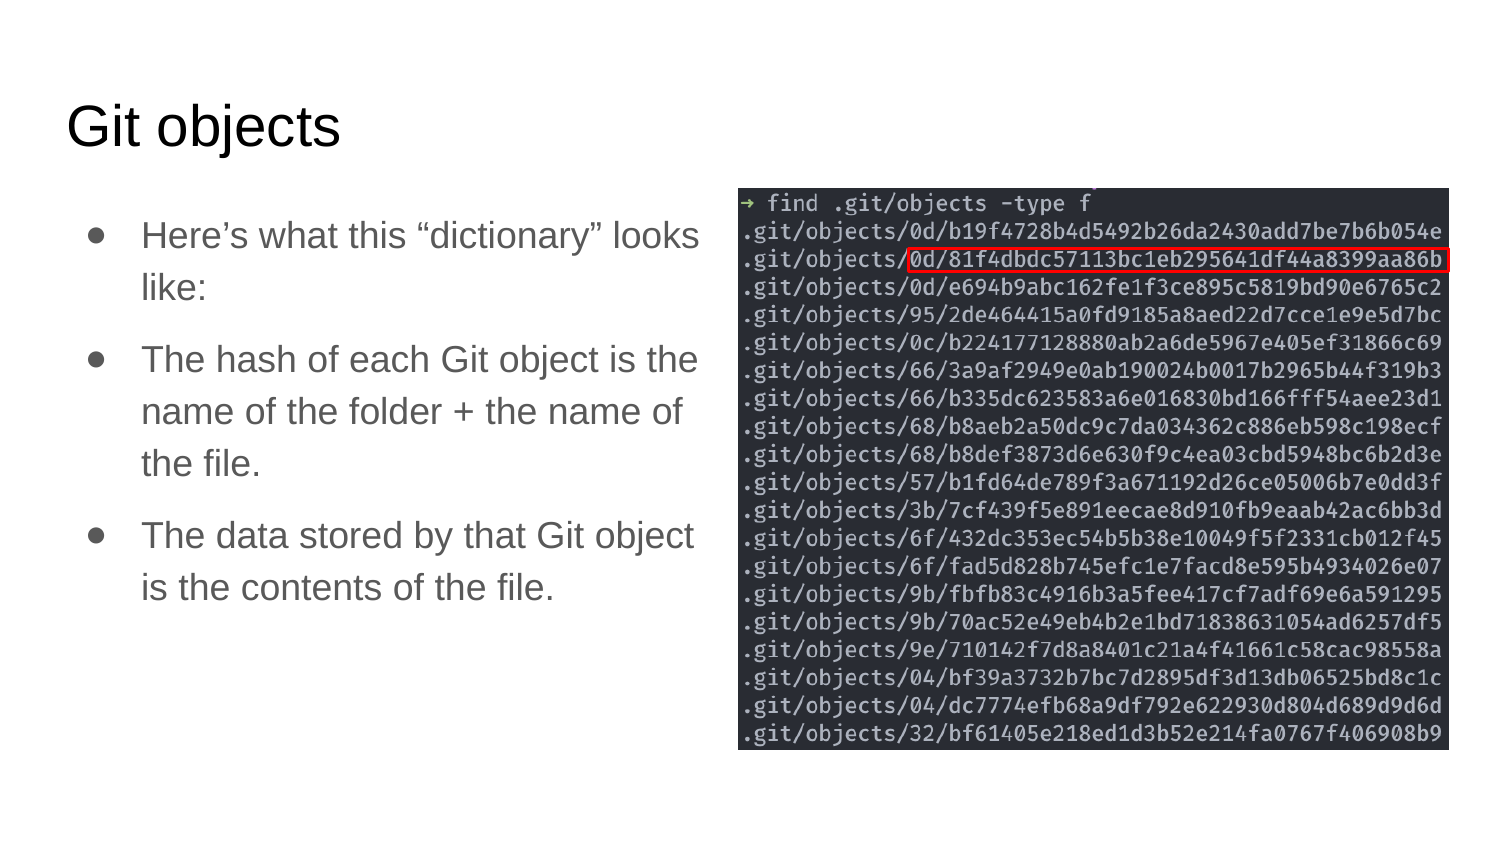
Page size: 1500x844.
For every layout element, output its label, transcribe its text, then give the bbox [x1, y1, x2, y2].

title Git objects [51, 72, 1449, 167]
picture [737, 188, 1450, 750]
list Here’s what this “dictionary” looks like: The hash of each Git object is the name of the folder + the name of the file. The data stored by that Git object is the contents of the file. [51, 189, 735, 750]
